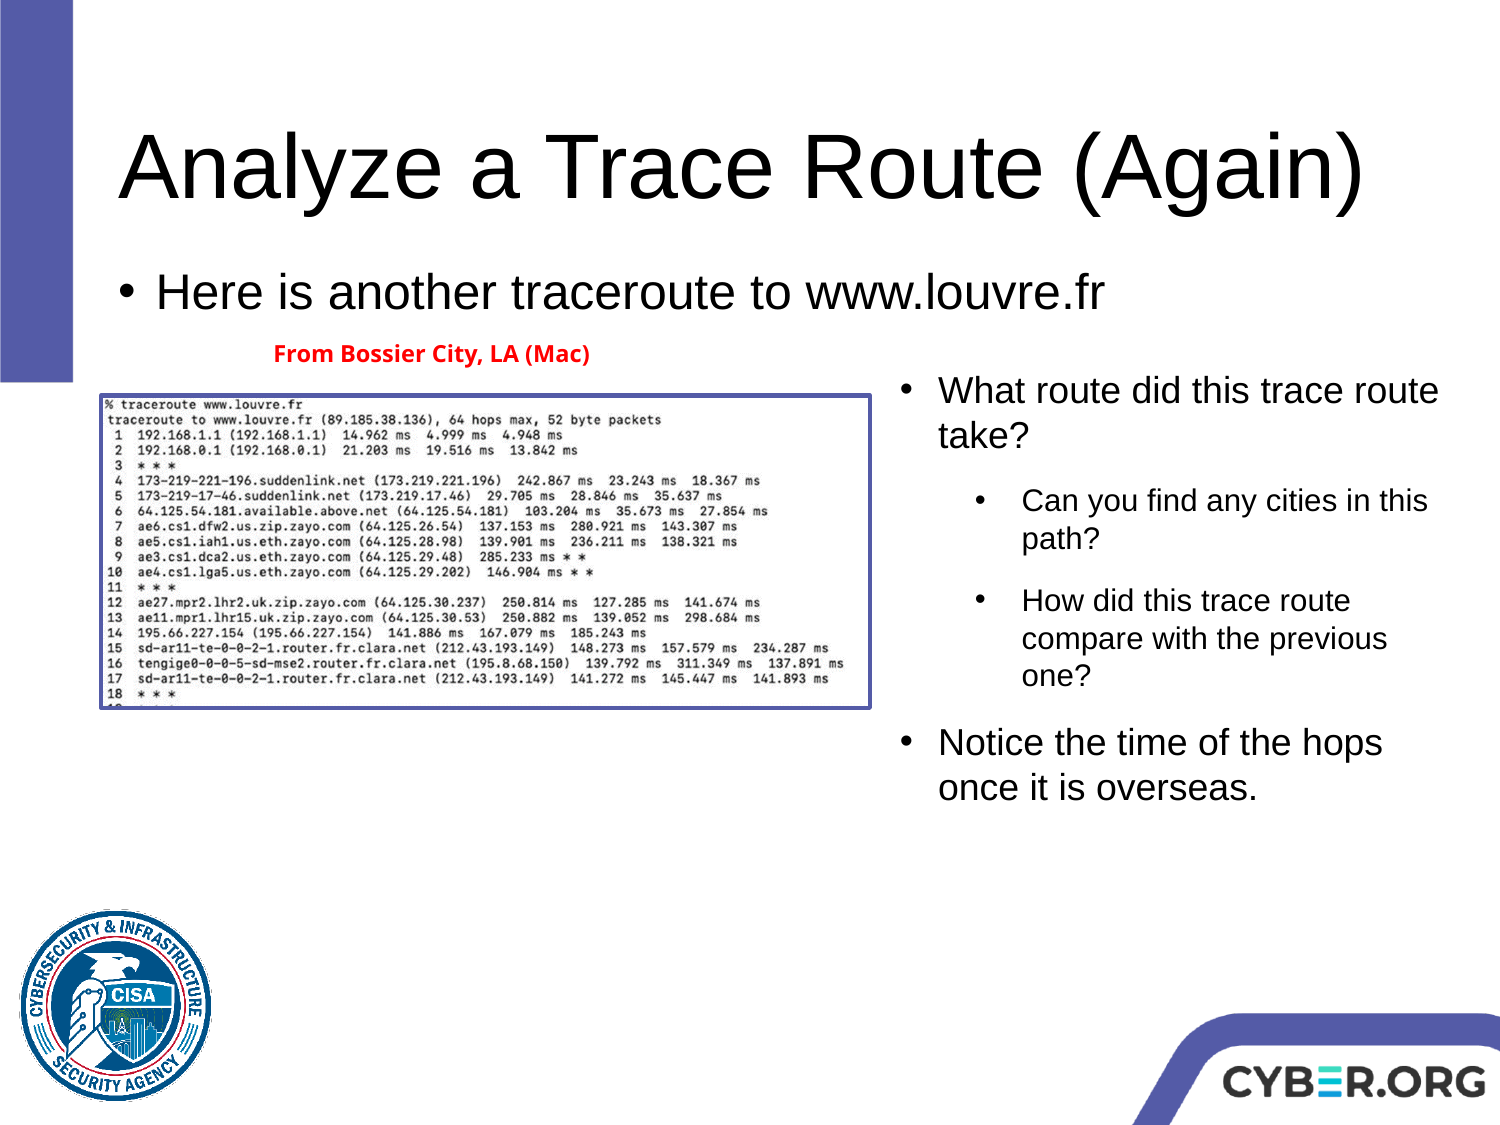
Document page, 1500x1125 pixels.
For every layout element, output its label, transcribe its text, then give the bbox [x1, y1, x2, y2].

text_box What route did this trace route take? Can you find any cities in this path? How did this trace route compare with the previous one? Notice the time of the hops once it is overseas. [896, 362, 1447, 823]
text_box Analyze a Trace Route (Again) [103, 59, 1397, 258]
text_box Here is another traceroute to www.louvre.fr [103, 258, 1447, 339]
picture [0, 0, 1500, 1125]
text_box From Bossier City, LA (Mac) [245, 339, 618, 371]
